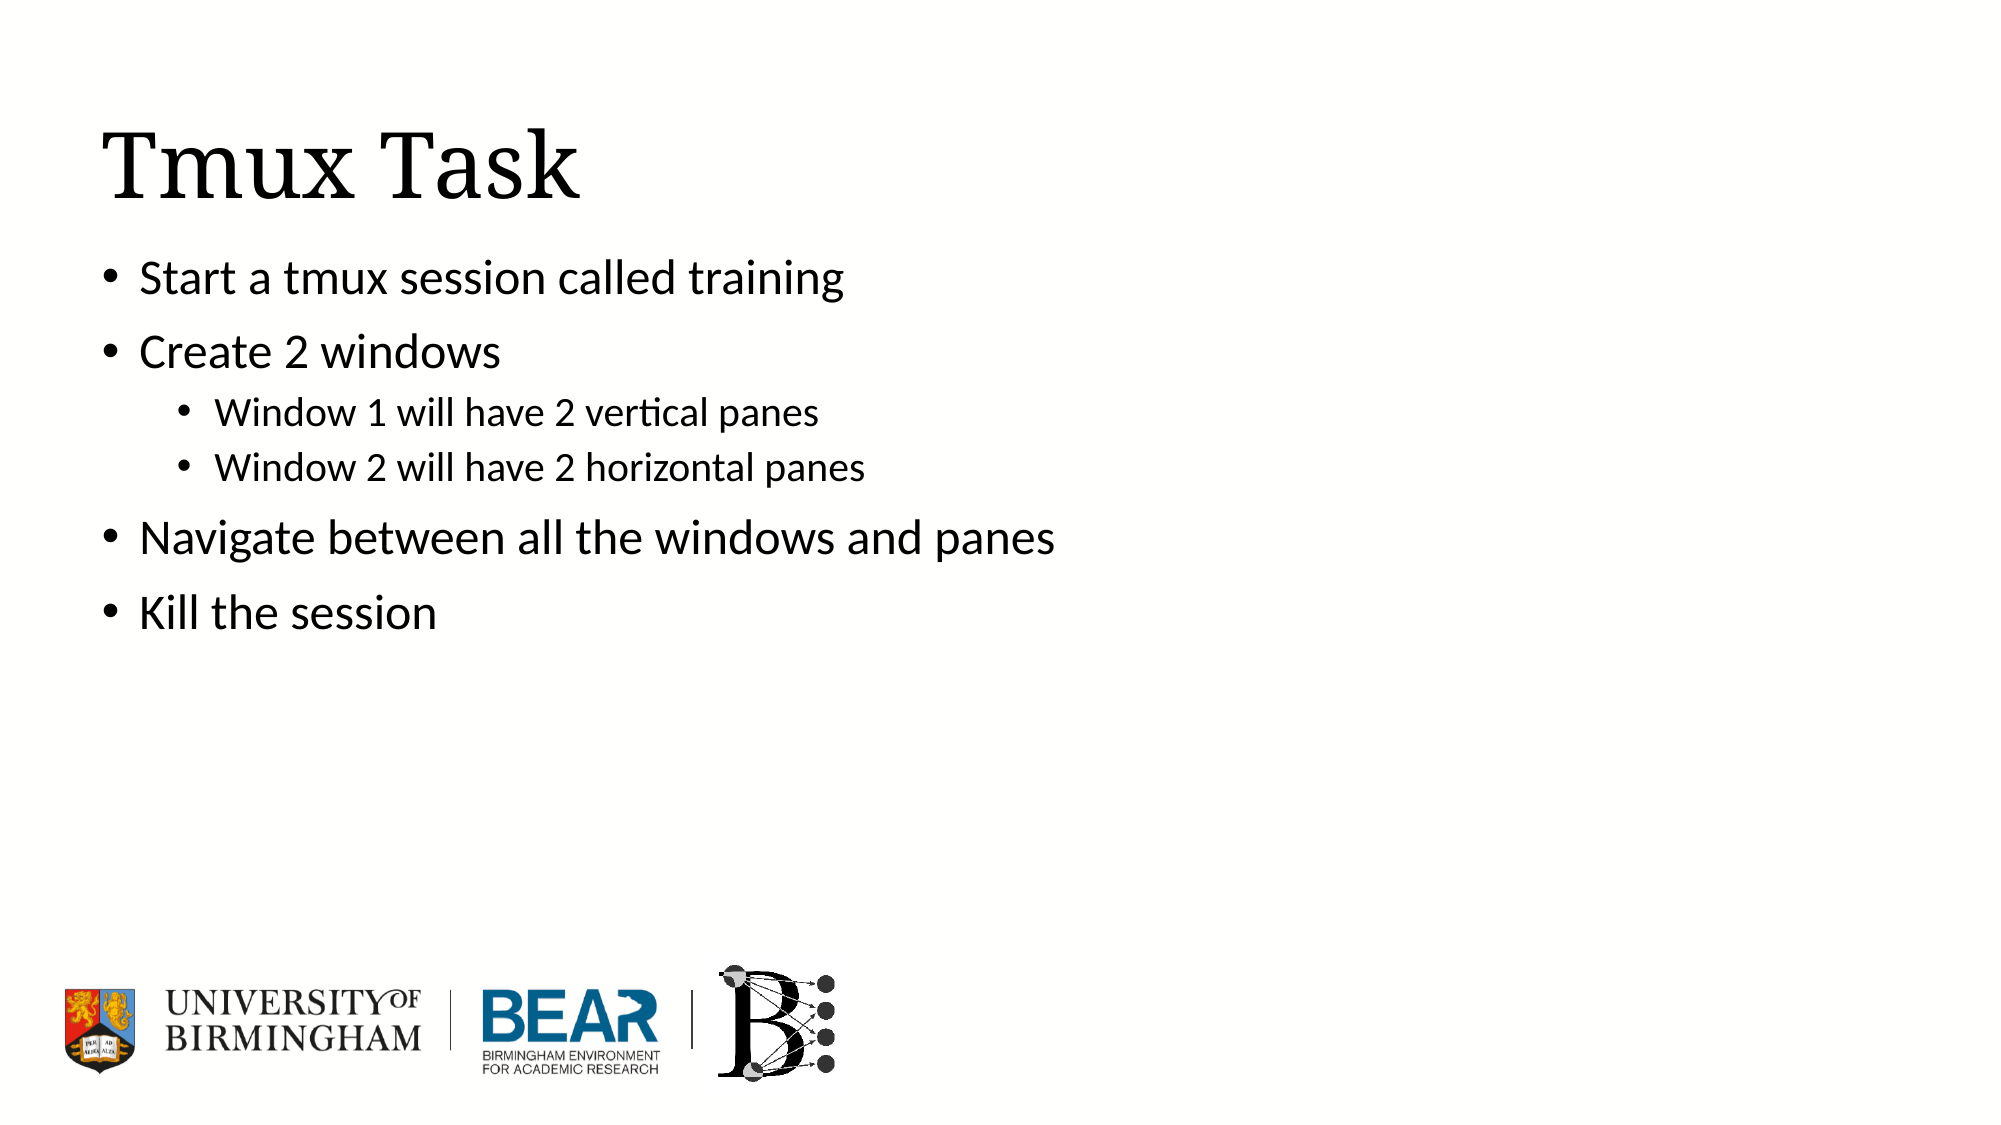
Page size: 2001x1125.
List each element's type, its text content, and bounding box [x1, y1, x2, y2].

picture [55, 977, 667, 1081]
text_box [691, 950, 850, 1095]
title Tmux Task [86, 75, 1787, 243]
list Start a tmux session called training Create 2 windows Window 1 will have 2 vertical panes Window 2 will have 2 horizontal panes Navigate between all the windows and panes Kill the session [86, 243, 1787, 954]
